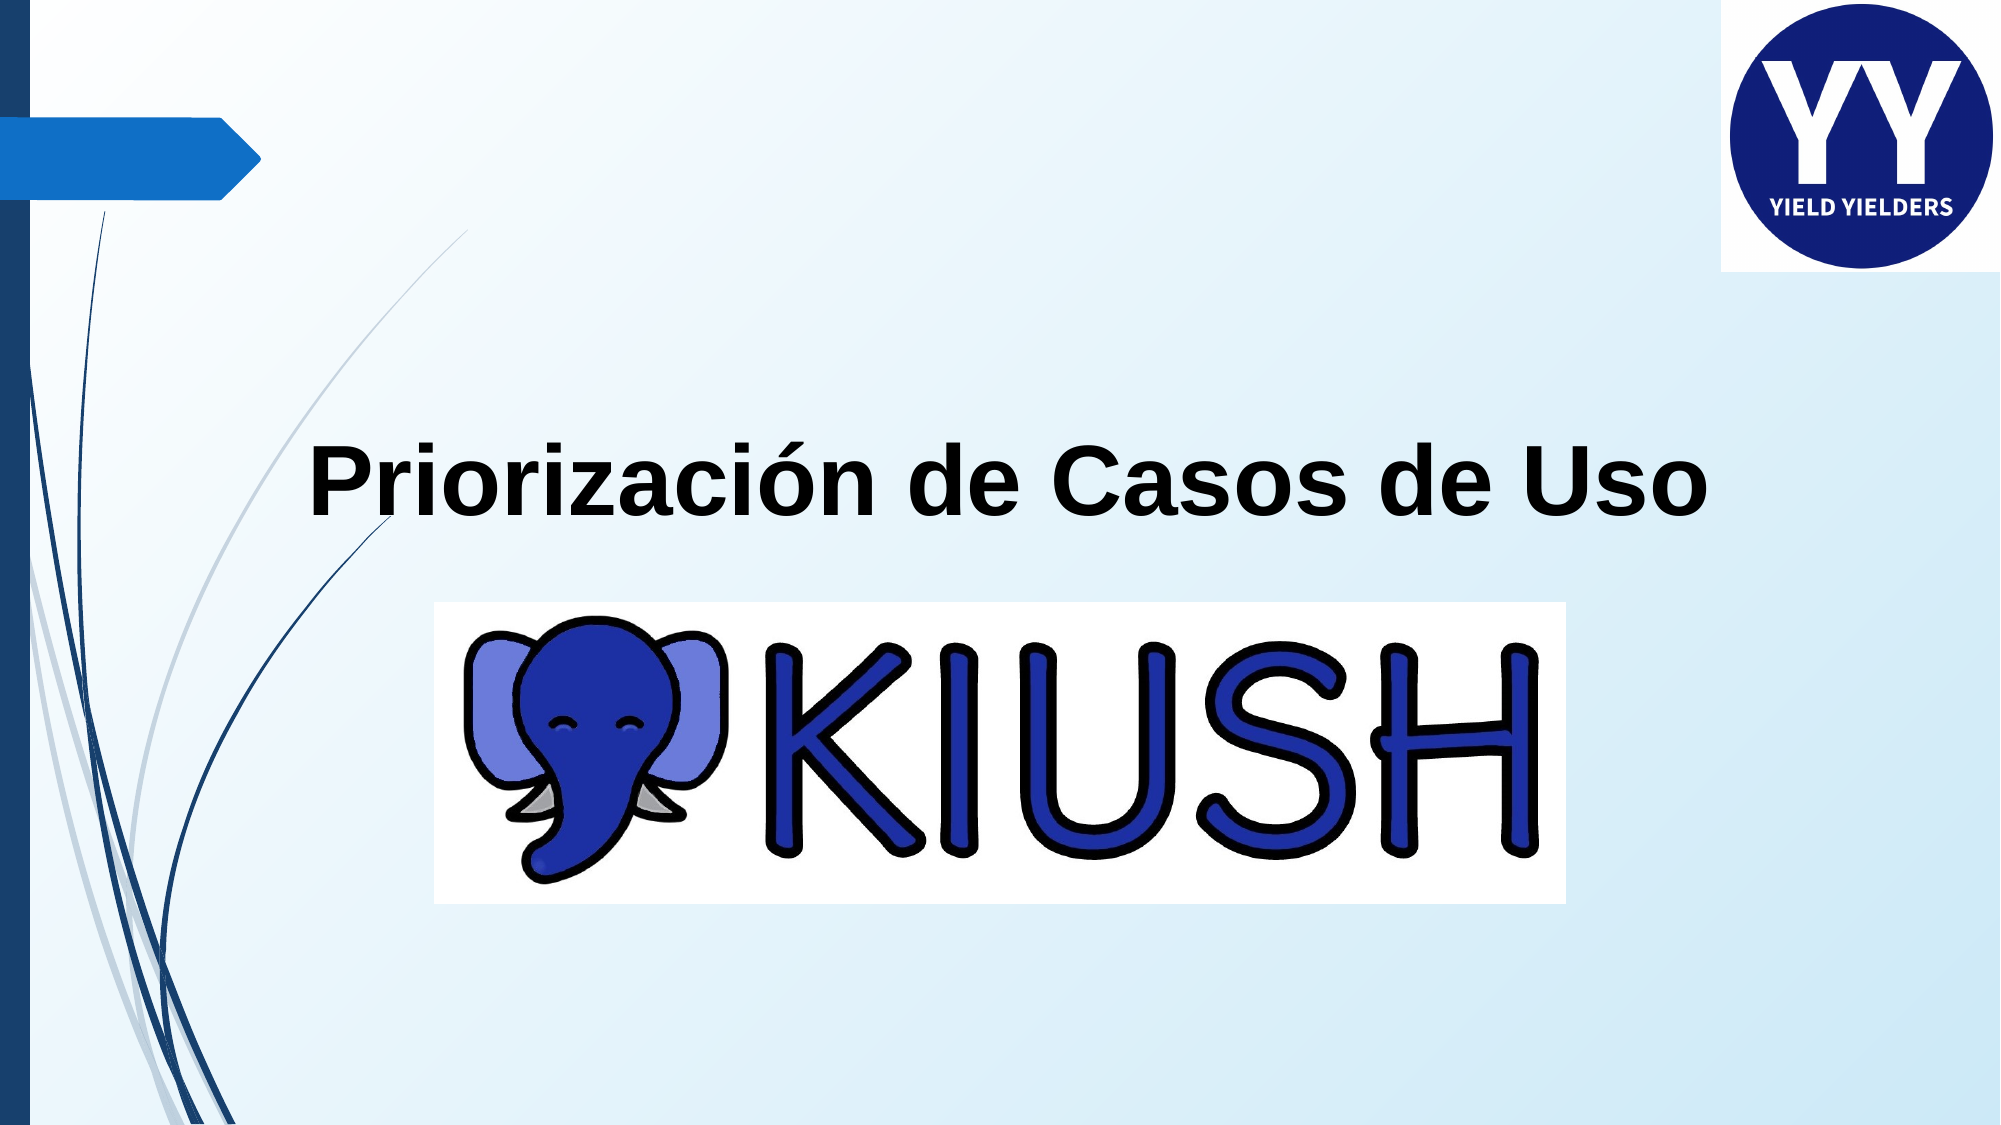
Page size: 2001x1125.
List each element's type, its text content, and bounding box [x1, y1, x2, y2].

picture [1721, 0, 2000, 272]
picture [434, 602, 1566, 904]
text_box Priorización de Casos de Uso [158, 408, 1860, 572]
